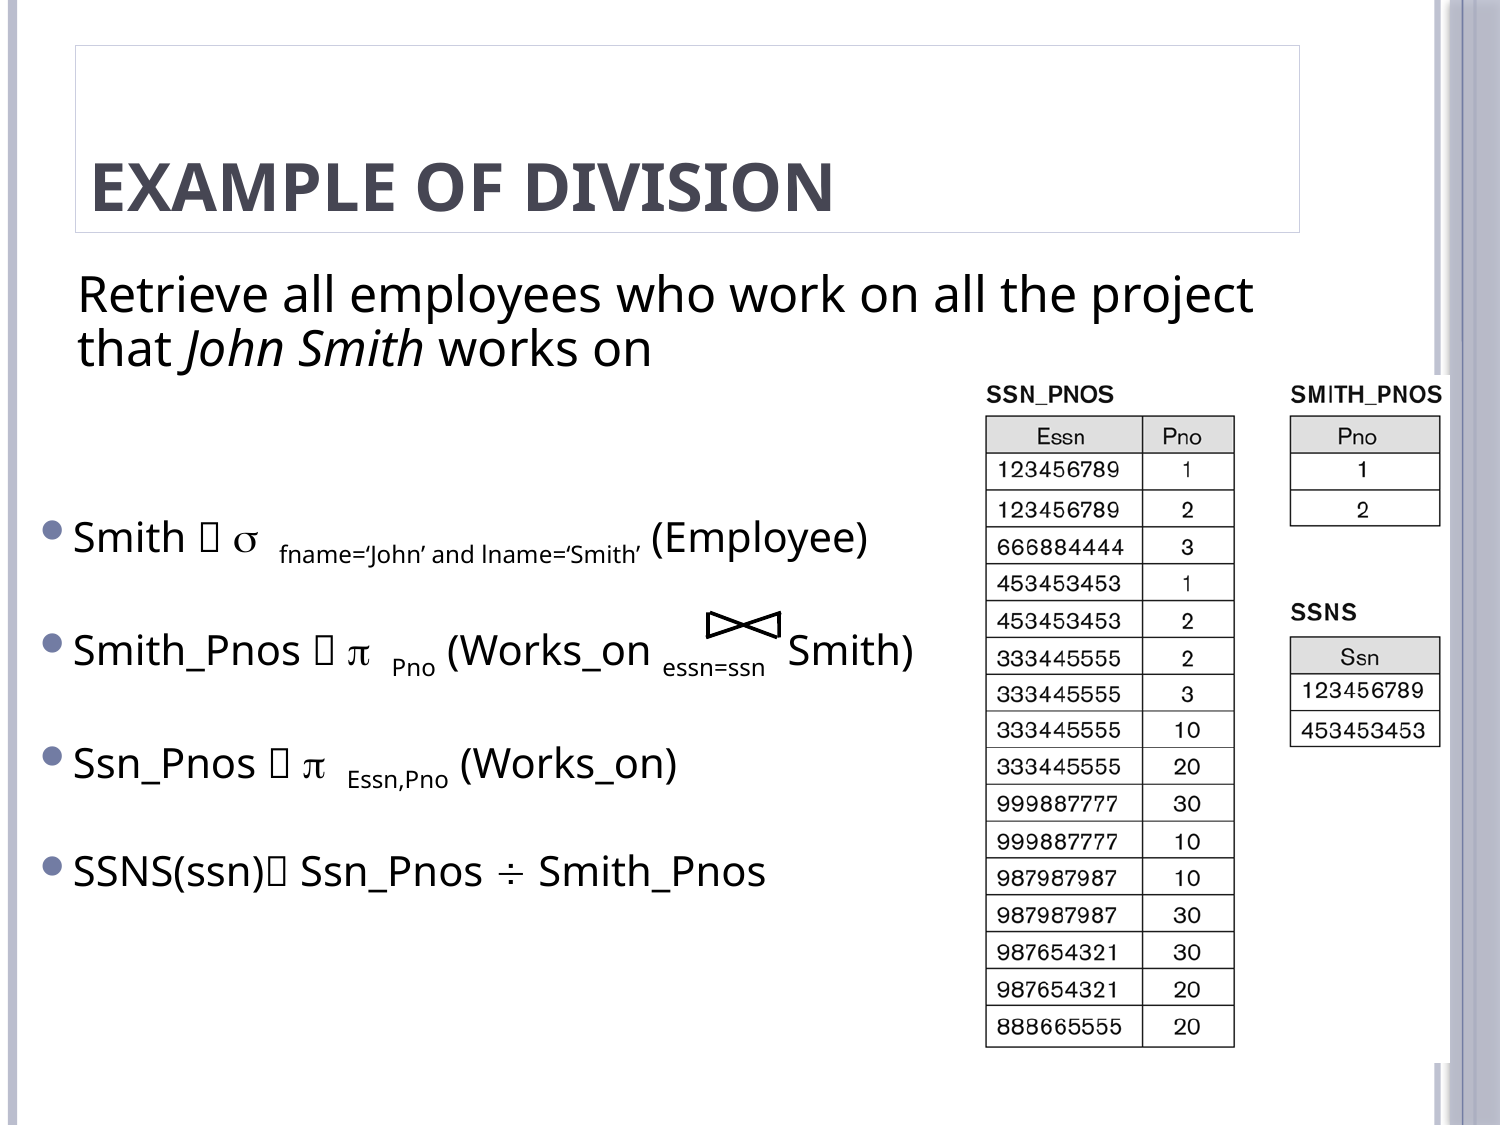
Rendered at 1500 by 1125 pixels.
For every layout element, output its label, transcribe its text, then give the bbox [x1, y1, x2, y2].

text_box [705, 611, 782, 638]
text_box Retrieve all employees who work on all the project that John Smith works on [62, 262, 1300, 385]
title Example of DIVISION [75, 45, 1300, 233]
picture [974, 374, 1451, 1063]
text_box Smith   fname=‘John’ and lname=‘Smith’ (Employee) Smith_Pnos   Pno (Works_on essn=ssn Smith) Ssn_Pnos   Essn,Pno (Works_on) SSNS(ssn) Ssn_Pnos  Smith_Pnos [24, 399, 1050, 1087]
